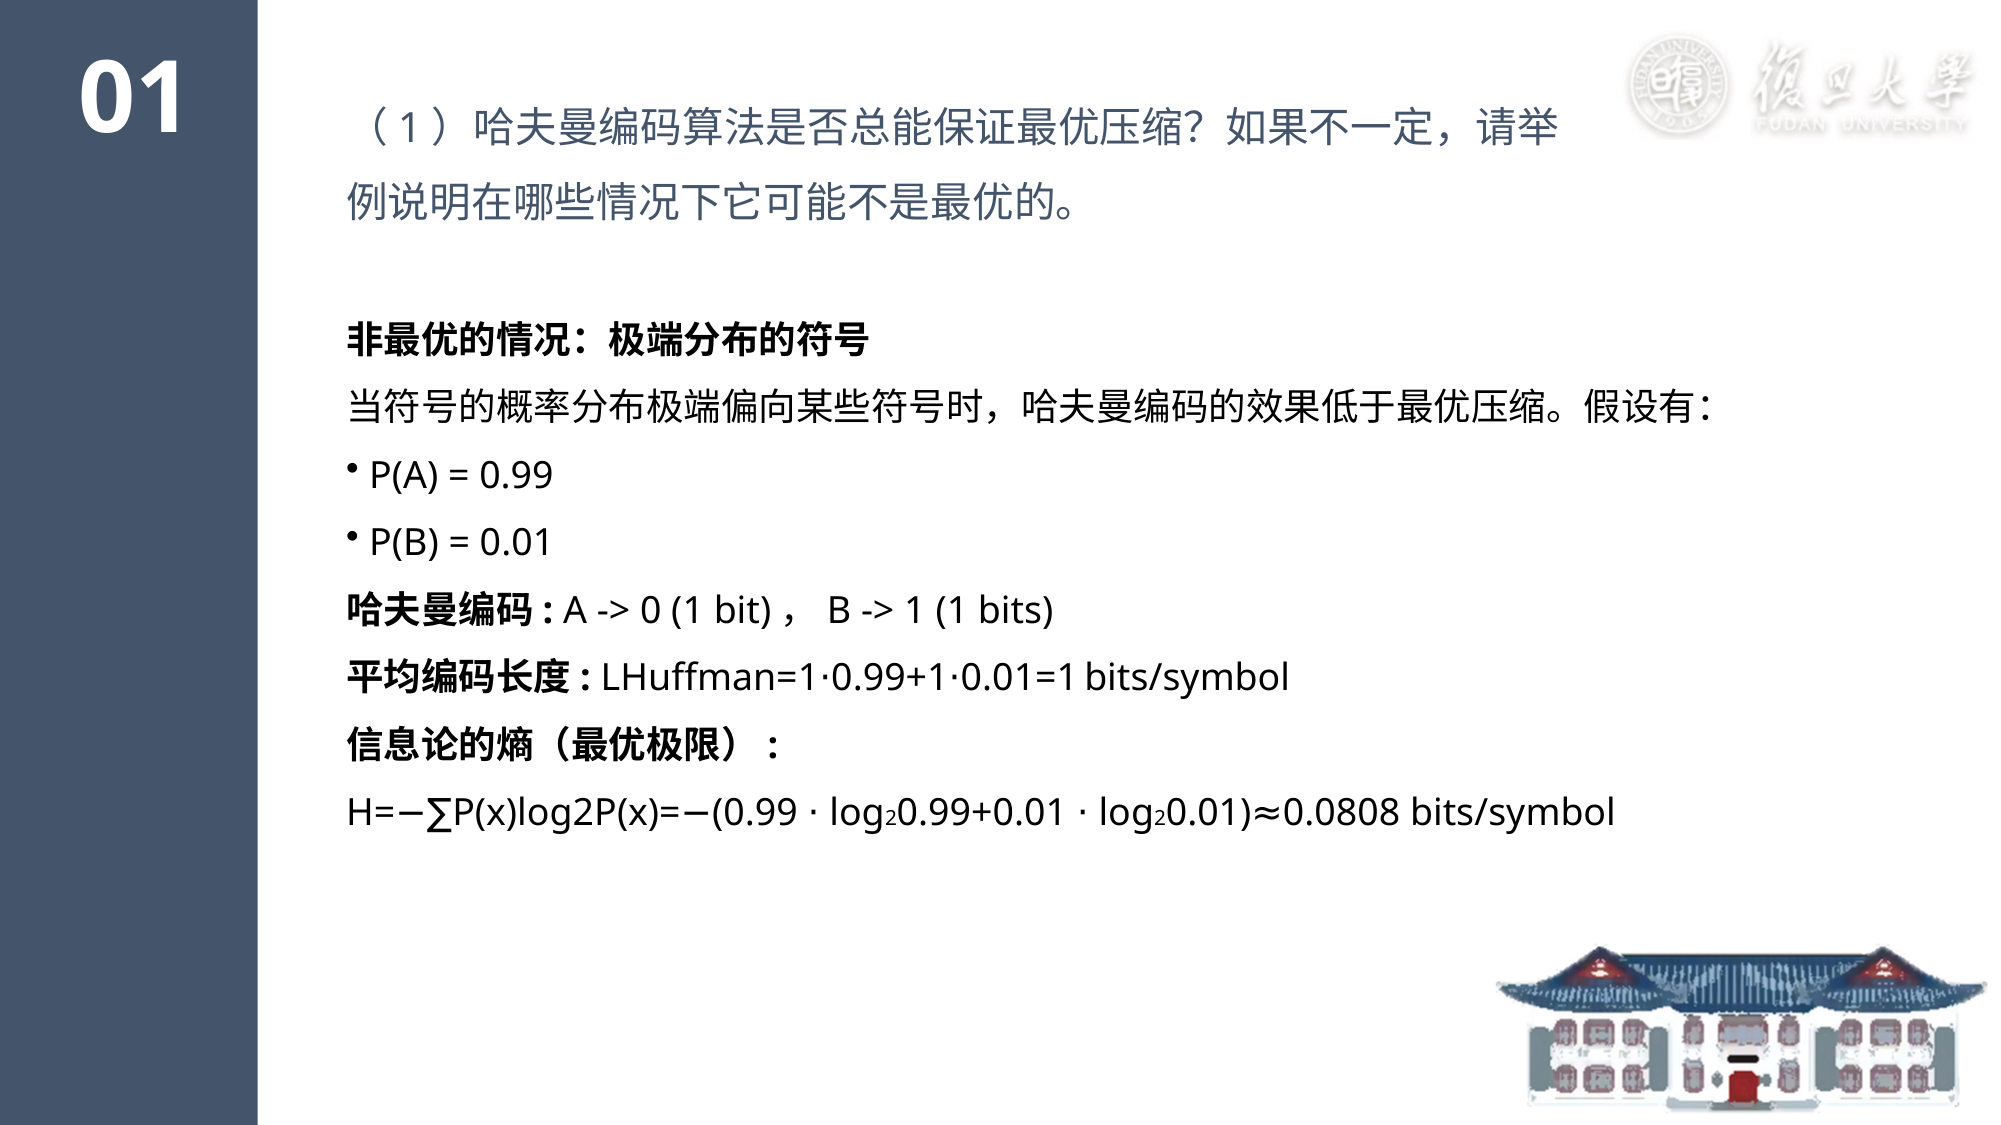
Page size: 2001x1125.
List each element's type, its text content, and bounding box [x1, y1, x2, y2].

text_box 01 [64, 24, 263, 160]
text_box [0, 0, 259, 1125]
text_box 非最优的情况：极端分布的符号 当符号的概率分布极端偏向某些符号时，哈夫曼编码的效果低于最优压缩。假设有： P(A) = 0.99 P(B) = 0.01 哈夫曼编码: A -> 0 (1 bit)，B -> 1 (1 bits) 平均编码长度: LHuffman=1⋅0.99+1⋅0.01=1 bits/symbol 信息论的熵（最优极限）: H=−∑P(x)log⁡2P(x)=−(0.99 ⋅ log⁡20.99+0.01 ⋅ log⁡20.01)≈0.0808 bits/symbol [331, 285, 1857, 841]
picture [1604, 24, 2000, 160]
picture [1470, 933, 2000, 1125]
text_box （1）哈夫曼编码算法是否总能保证最优压缩？如果不一定，请举例说明在哪些情况下它可能不是最优的。 [331, 68, 1600, 234]
